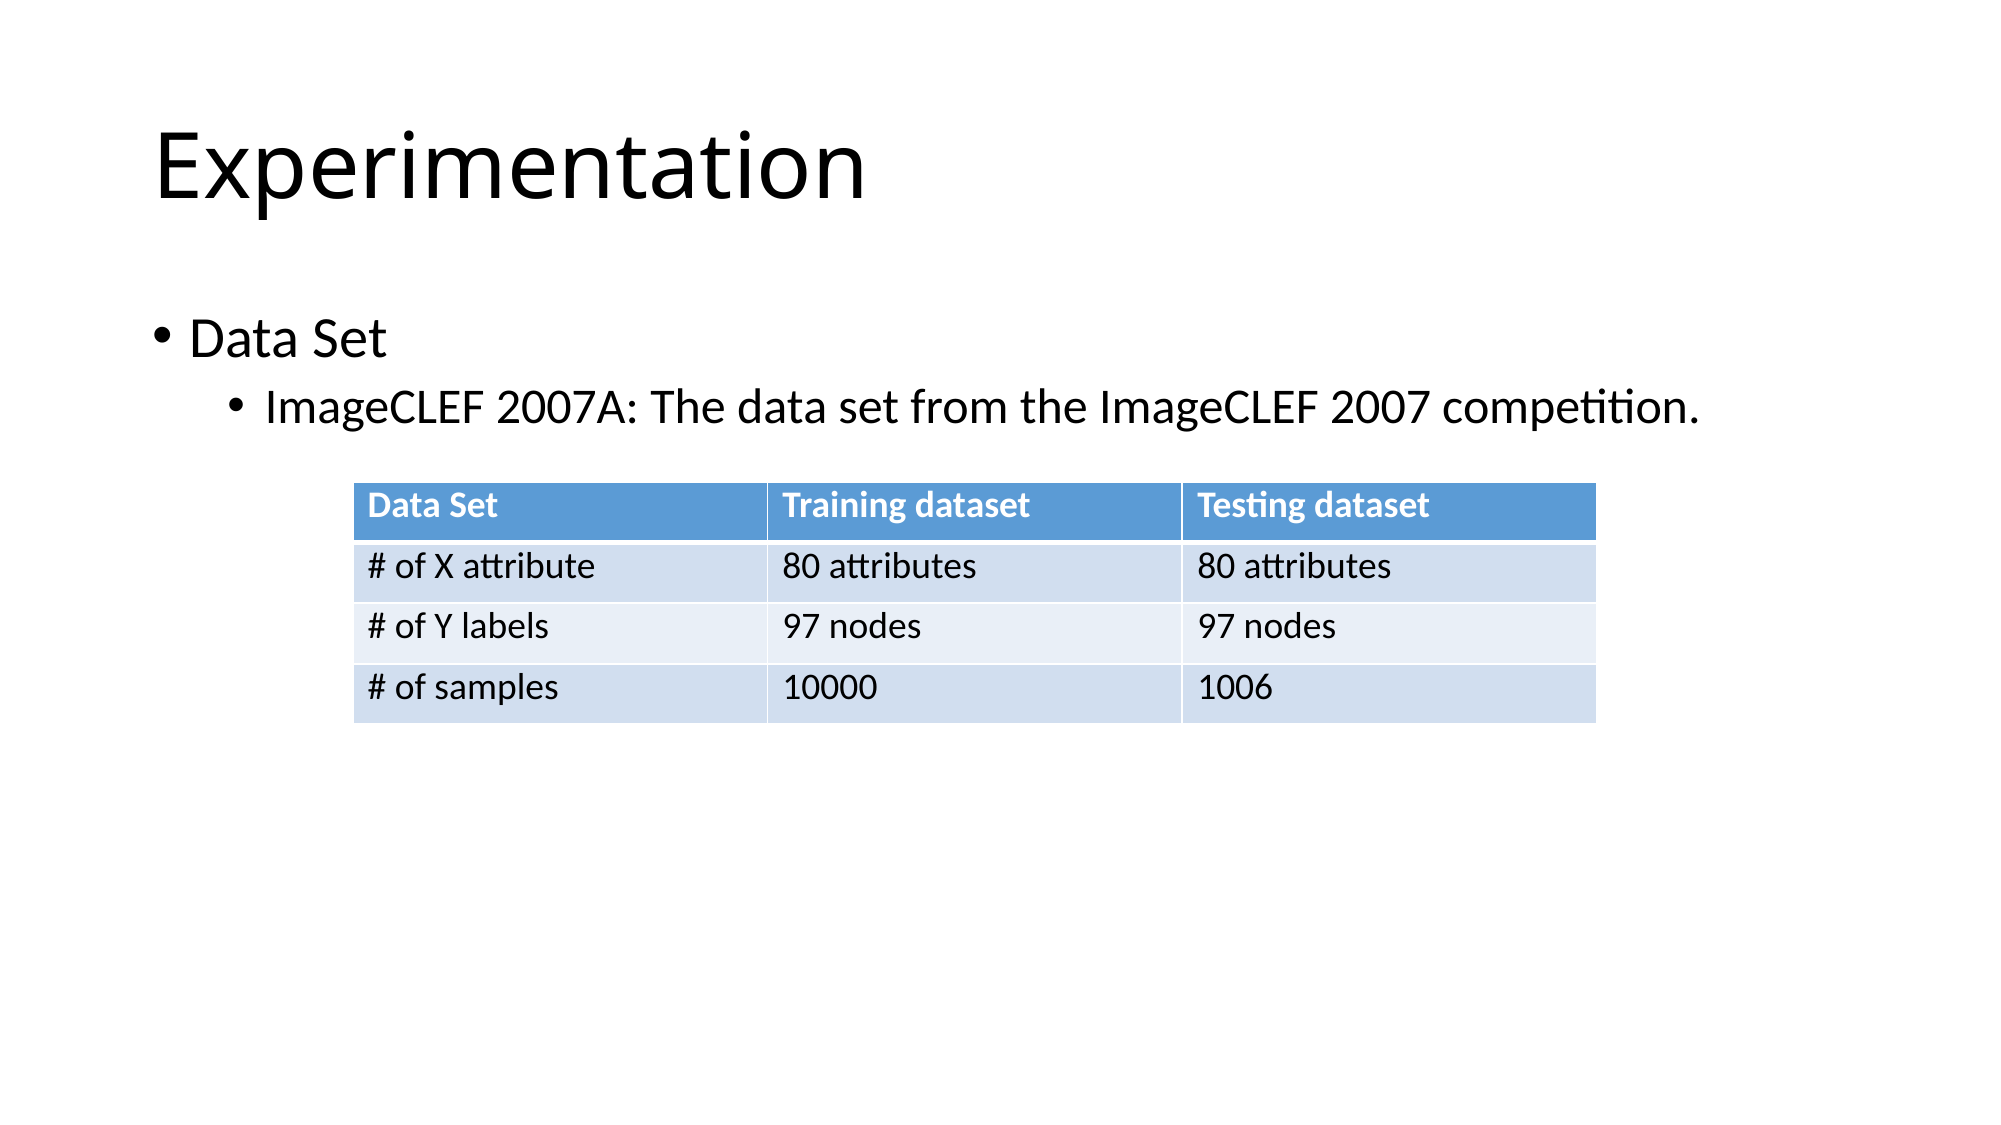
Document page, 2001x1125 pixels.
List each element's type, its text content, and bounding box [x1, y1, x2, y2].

title Experimentation [137, 59, 1863, 278]
table_cell 80 attributes [1183, 545, 1596, 602]
table_header Data Set [354, 483, 767, 540]
table_cell # of samples [354, 665, 767, 723]
table_header Testing dataset [1183, 483, 1596, 540]
table_cell # of X attribute [354, 545, 767, 602]
table_cell # of Y labels [354, 604, 767, 663]
table_cell 97 nodes [1183, 604, 1596, 663]
table_cell 10000 [768, 665, 1181, 723]
table_cell 97 nodes [768, 604, 1181, 663]
list Data Set ImageCLEF 2007A: The data set from the ImageCLEF 2007 competition. [137, 299, 1863, 1014]
table_header Training dataset [768, 483, 1181, 540]
table_cell 1006 [1183, 665, 1596, 723]
table_cell 80 attributes [768, 545, 1181, 602]
